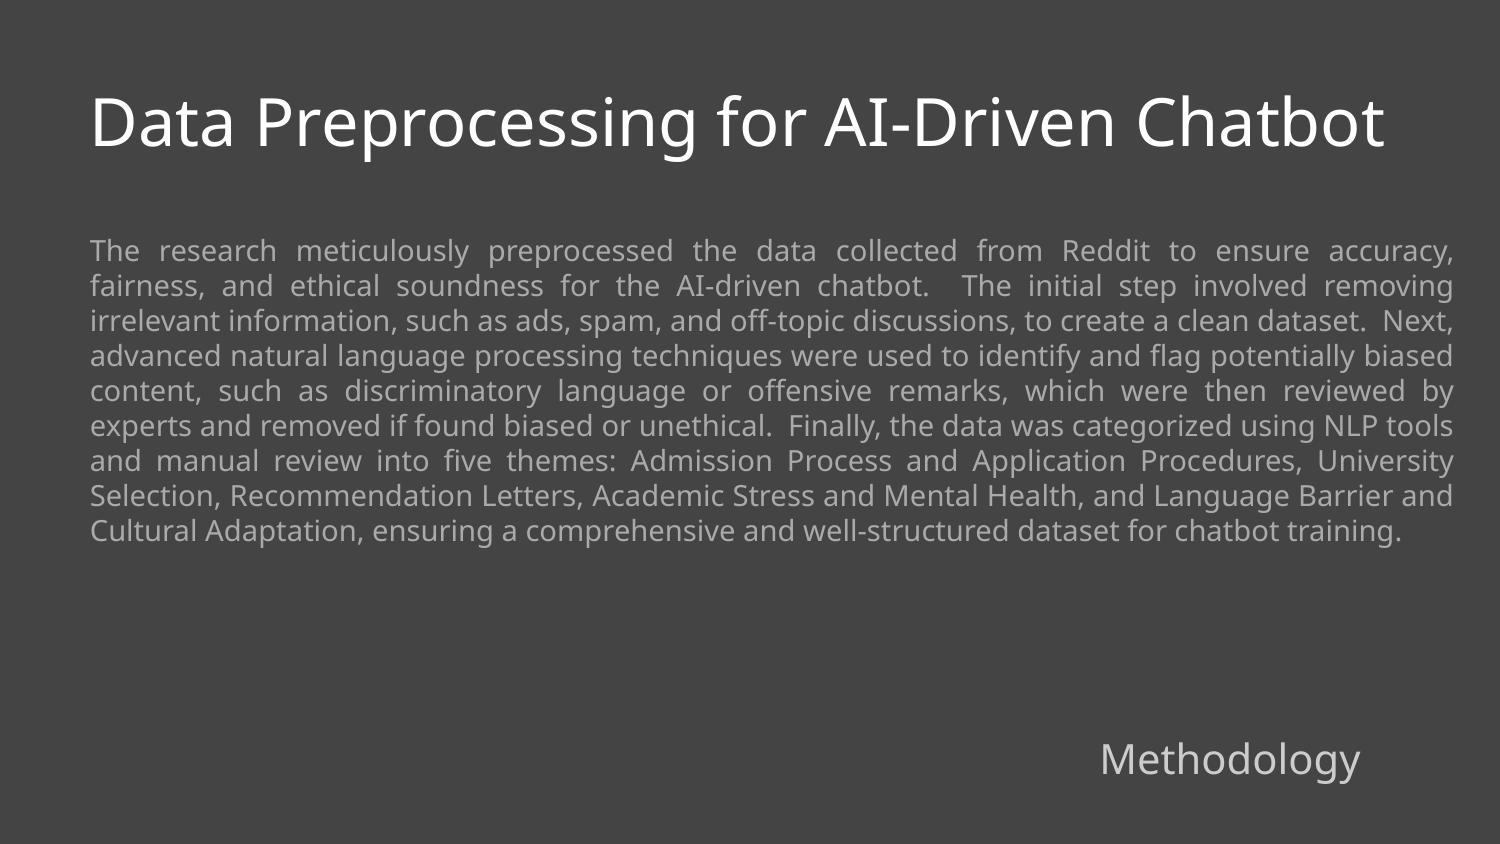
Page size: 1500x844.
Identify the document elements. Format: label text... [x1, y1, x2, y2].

text_box Methodology [929, 719, 1500, 795]
text_box The research meticulously preprocessed the data collected from Reddit to ensure accuracy, fairness, and ethical soundness for the AI-driven chatbot. The initial step involved removing irrelevant information, such as ads, spam, and off-topic discussions, to create a clean dataset. Next, advanced natural language processing techniques were used to identify and flag potentially biased content, such as discriminatory language or offensive remarks, which were then reviewed by experts and removed if found biased or unethical. Finally, the data was categorized using NLP tools and manual review into five themes: Admission Process and Application Procedures, University Selection, Recommendation Letters, Academic Stress and Mental Health, and Language Barrier and Cultural Adaptation, ensuring a comprehensive and well-structured dataset for chatbot training. [74, 224, 1470, 765]
text_box Data Preprocessing for AI-Driven Chatbot [74, 44, 1425, 195]
